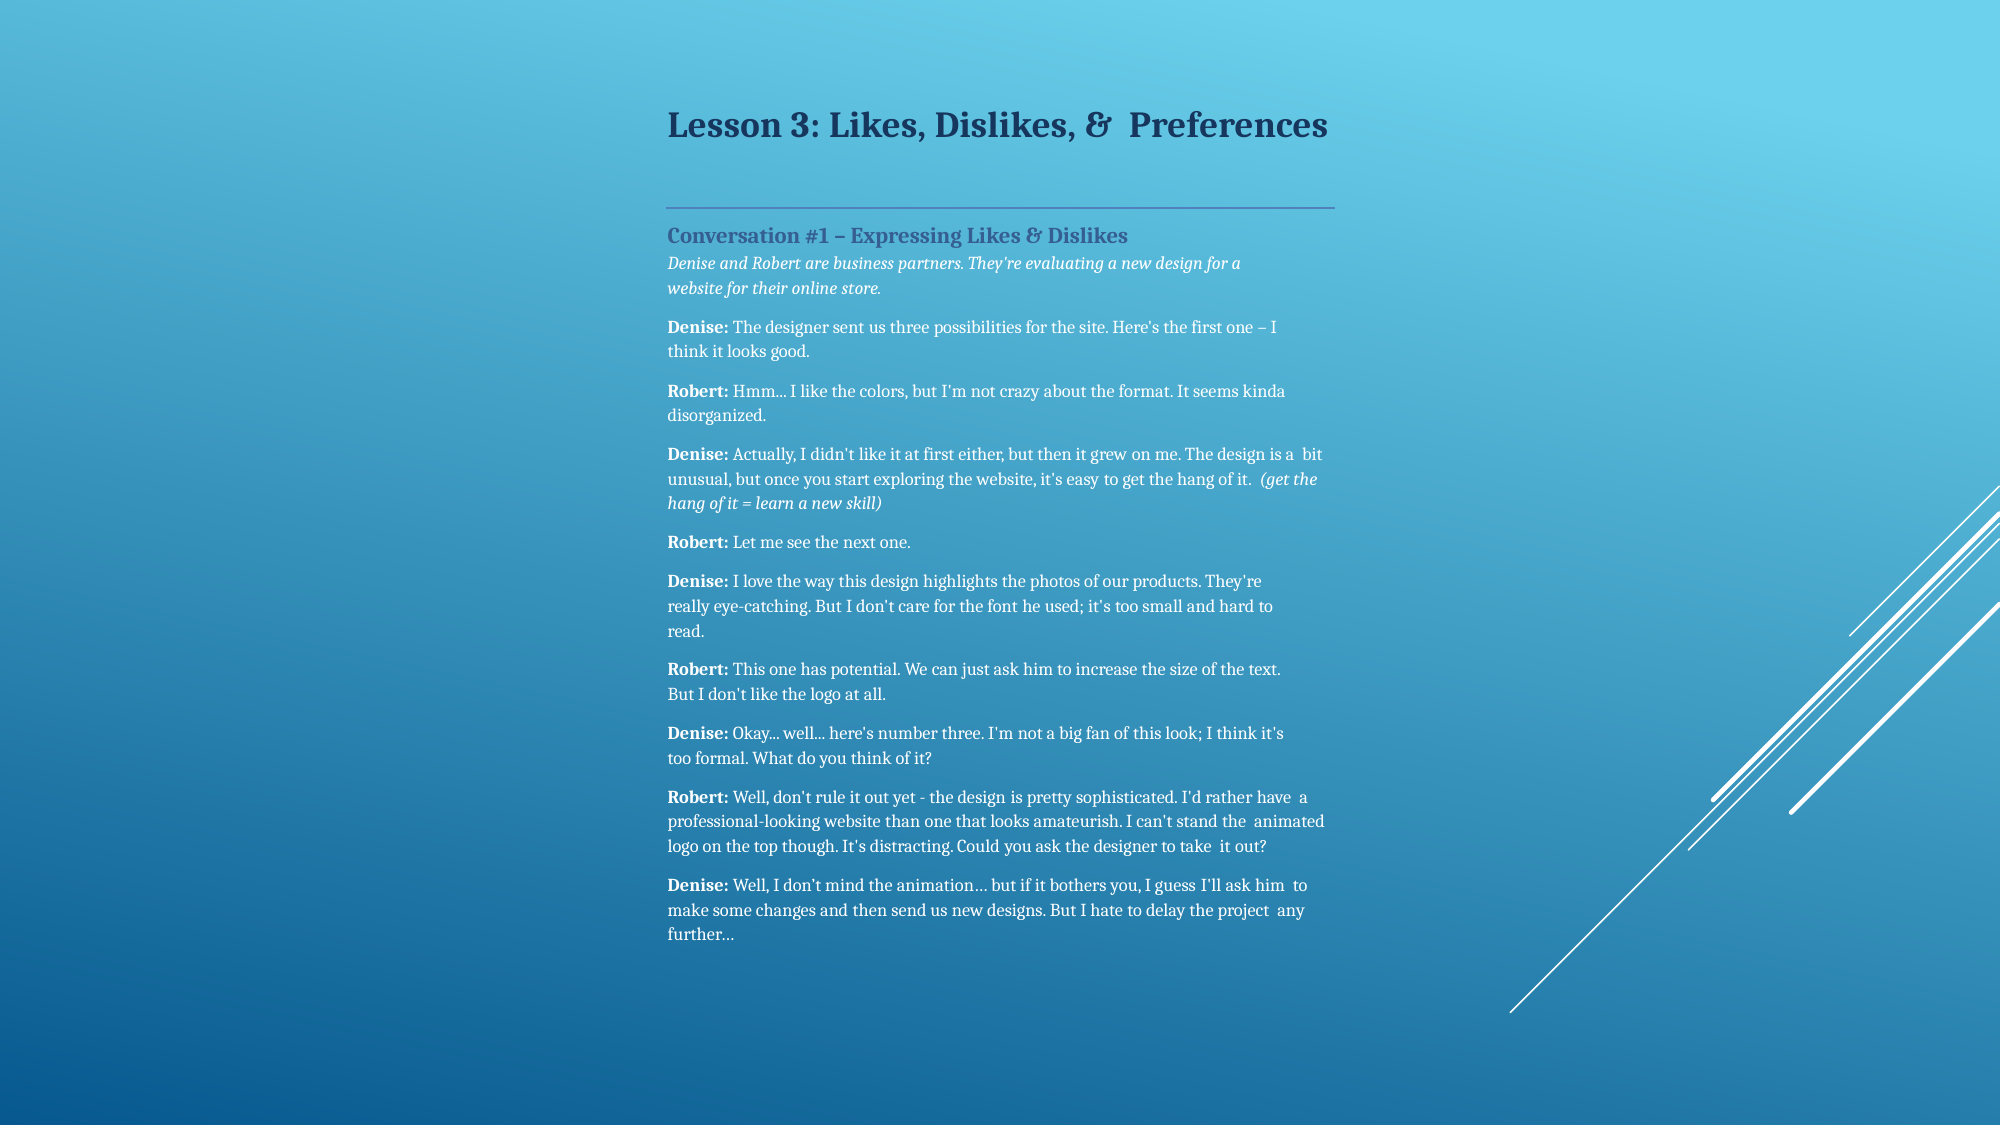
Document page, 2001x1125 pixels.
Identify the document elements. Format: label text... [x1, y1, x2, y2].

text_box Lesson 3: Likes, Dislikes, & Preferences [666, 95, 1394, 145]
text_box Conversation #1 – Expressing Likes & Dislikes Denise and Robert are business partners. They're evaluating a new design for a website for their online store. Denise: The designer sent us three possibilities for the site. Here's the first one – I think it looks good. Robert: Hmm... I like the colors, but I'm not crazy about the format. It seems kinda disorganized. Denise: Actually, I didn't like it at first either, but then it grew on me. The design is a bit unusual, but once you start exploring the website, it's easy to get the hang of it. (get the hang of it = learn a new skill) Robert: Let me see the next one. Denise: I love the way this design highlights the photos of our products. They're really eye-catching. But I don't care for the font he used; it's too small and hard to read. Robert: This one has potential. We can just ask him to increase the size of the text. But I don't like the logo at all. Denise: Okay... well... here's number three. I'm not a big fan of this look; I think it's too formal. What do you think of it? Robert: Well, don't rule it out yet - the design is pretty sophisticated. I'd rather have a professional-looking website than one that looks amateurish. I can't stand the animated logo on the top though. It's distracting. Could you ask the designer to take it out? Denise: Well, I don’t mind the animation… but if it bothers you, I guess I'll ask him to make some changes and then send us new designs. But I hate to delay the project any further… [666, 220, 1331, 945]
